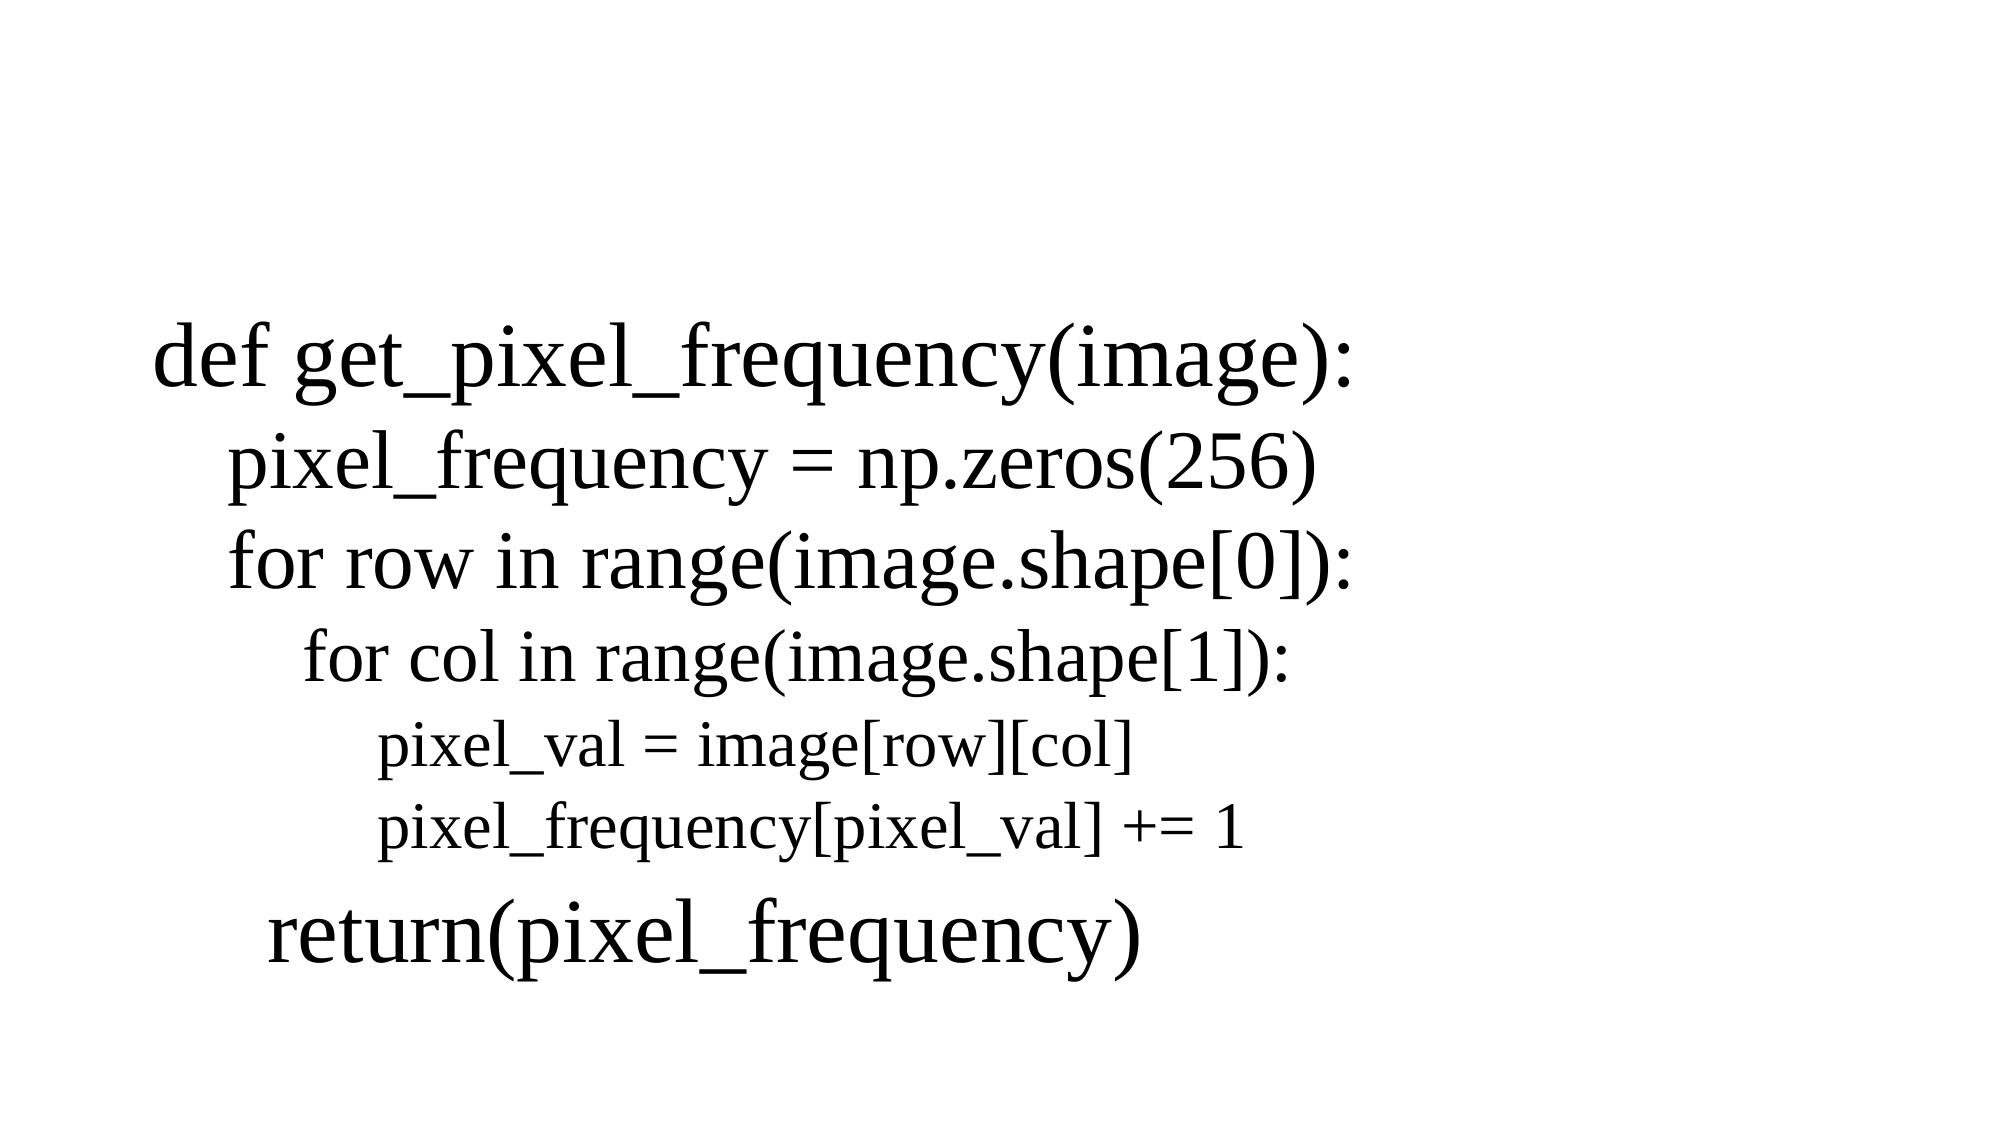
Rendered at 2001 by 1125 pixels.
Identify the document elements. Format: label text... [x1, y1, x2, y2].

list def get_pixel_frequency(image): pixel_frequency = np.zeros(256) for row in range(image.shape[0]): for col in range(image.shape[1]): pixel_val = image[row][col] pixel_frequency[pixel_val] += 1 return(pixel_frequency) [137, 299, 1863, 1014]
